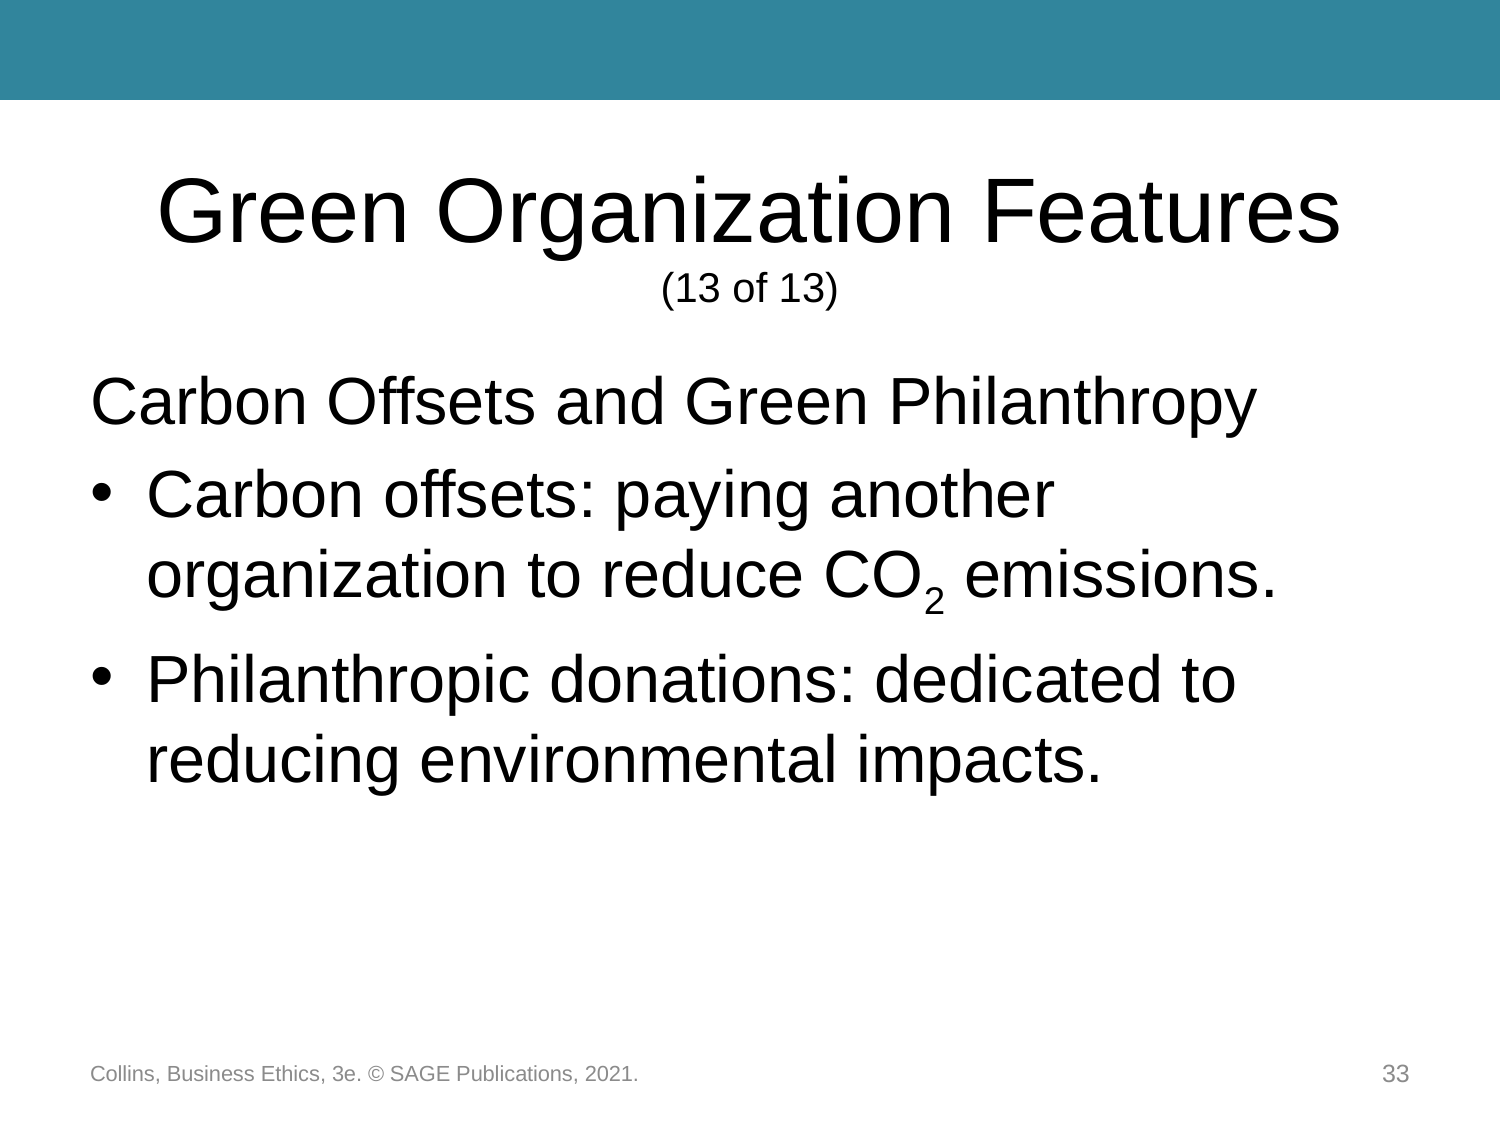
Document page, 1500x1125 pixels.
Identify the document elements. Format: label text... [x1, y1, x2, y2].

slide_number 33 [1350, 1042, 1425, 1103]
title Green Organization Features (13 of 13) [75, 137, 1425, 325]
footer Collins, Business Ethics, 3e. © SAGE Publications, 2021. [75, 1042, 1313, 1103]
list Carbon Offsets and Green Philanthropy Carbon offsets: paying another organization to reduce CO2 emissions. Philanthropic donations: dedicated to reducing environmental impacts. [75, 350, 1425, 1005]
